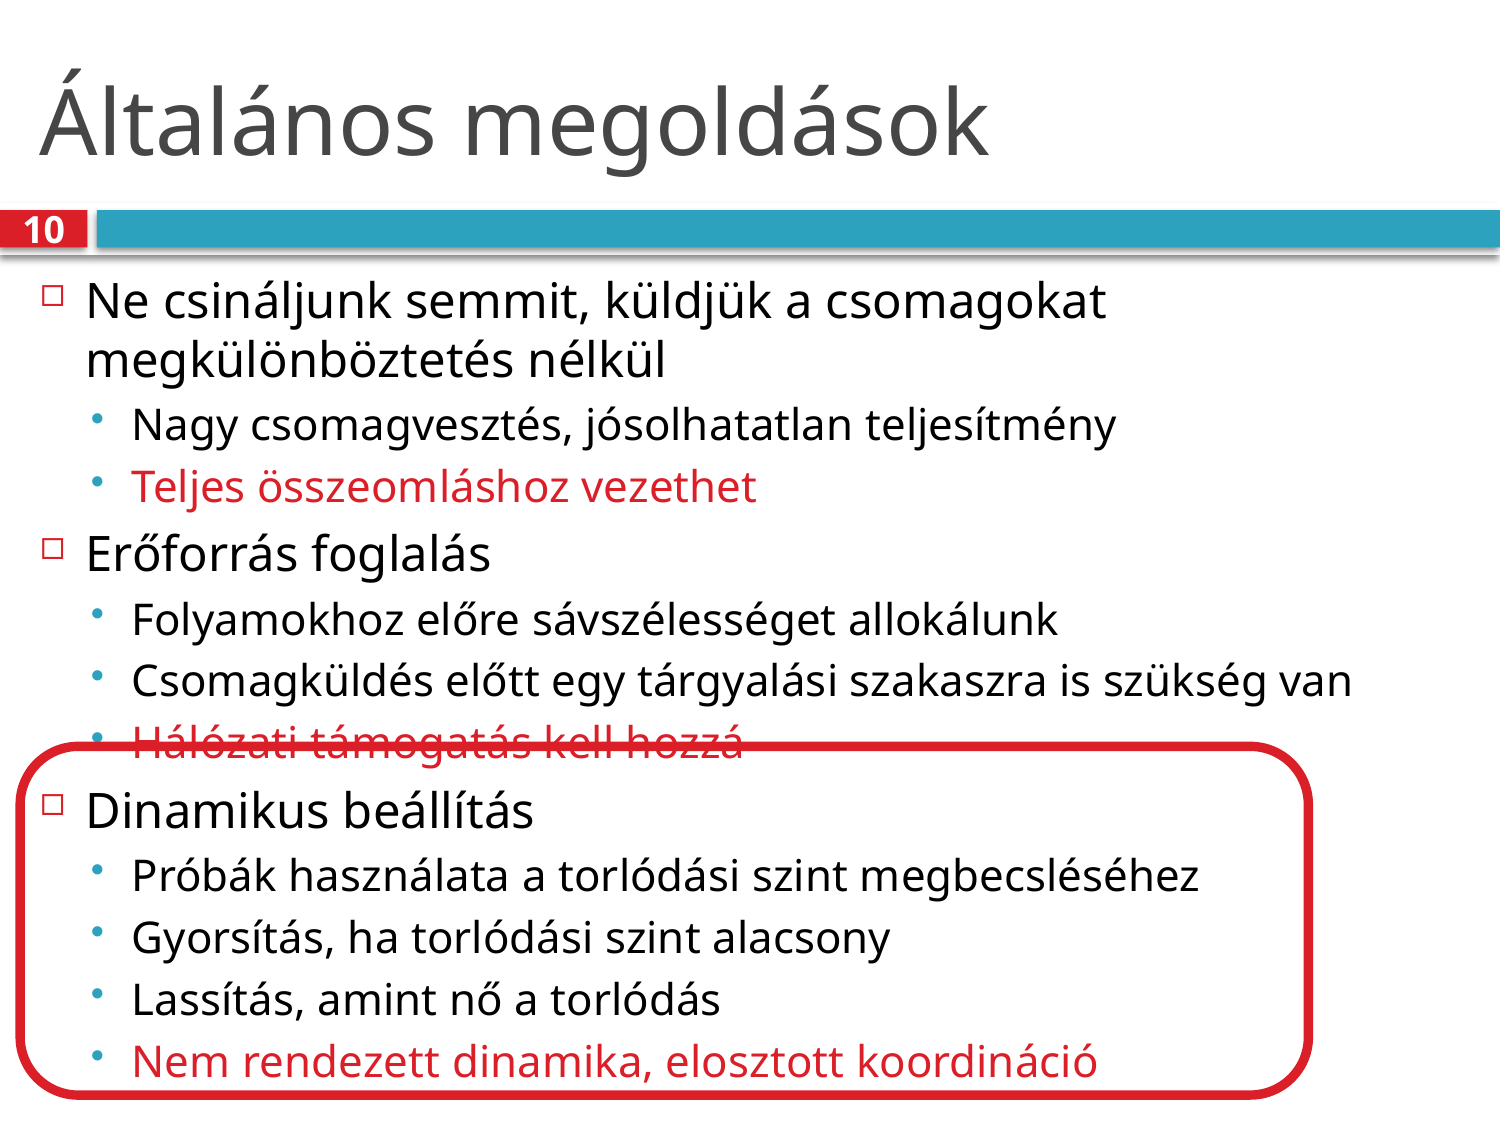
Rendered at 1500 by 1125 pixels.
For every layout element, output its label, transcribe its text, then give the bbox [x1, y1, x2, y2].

title Általános megoldások [24, 37, 1475, 200]
text_box [18, 744, 1310, 1097]
list Ne csináljunk semmit, küldjük a csomagokat megkülönböztetés nélkül Nagy csomagvesztés, jósolhatatlan teljesítmény Teljes összeomláshoz vezethet Erőforrás foglalás Folyamokhoz előre sávszélességet allokálunk Csomagküldés előtt egy tárgyalási szakaszra is szükség van Hálózati támogatás kell hozzá Dinamikus beállítás Próbák használata a torlódási szint megbecsléséhez Gyorsítás, ha torlódási szint alacsony Lassítás, amint nő a torlódás Nem rendezett dinamika, elosztott koordináció [24, 262, 1475, 1100]
slide_number 10 [0, 206, 88, 257]
